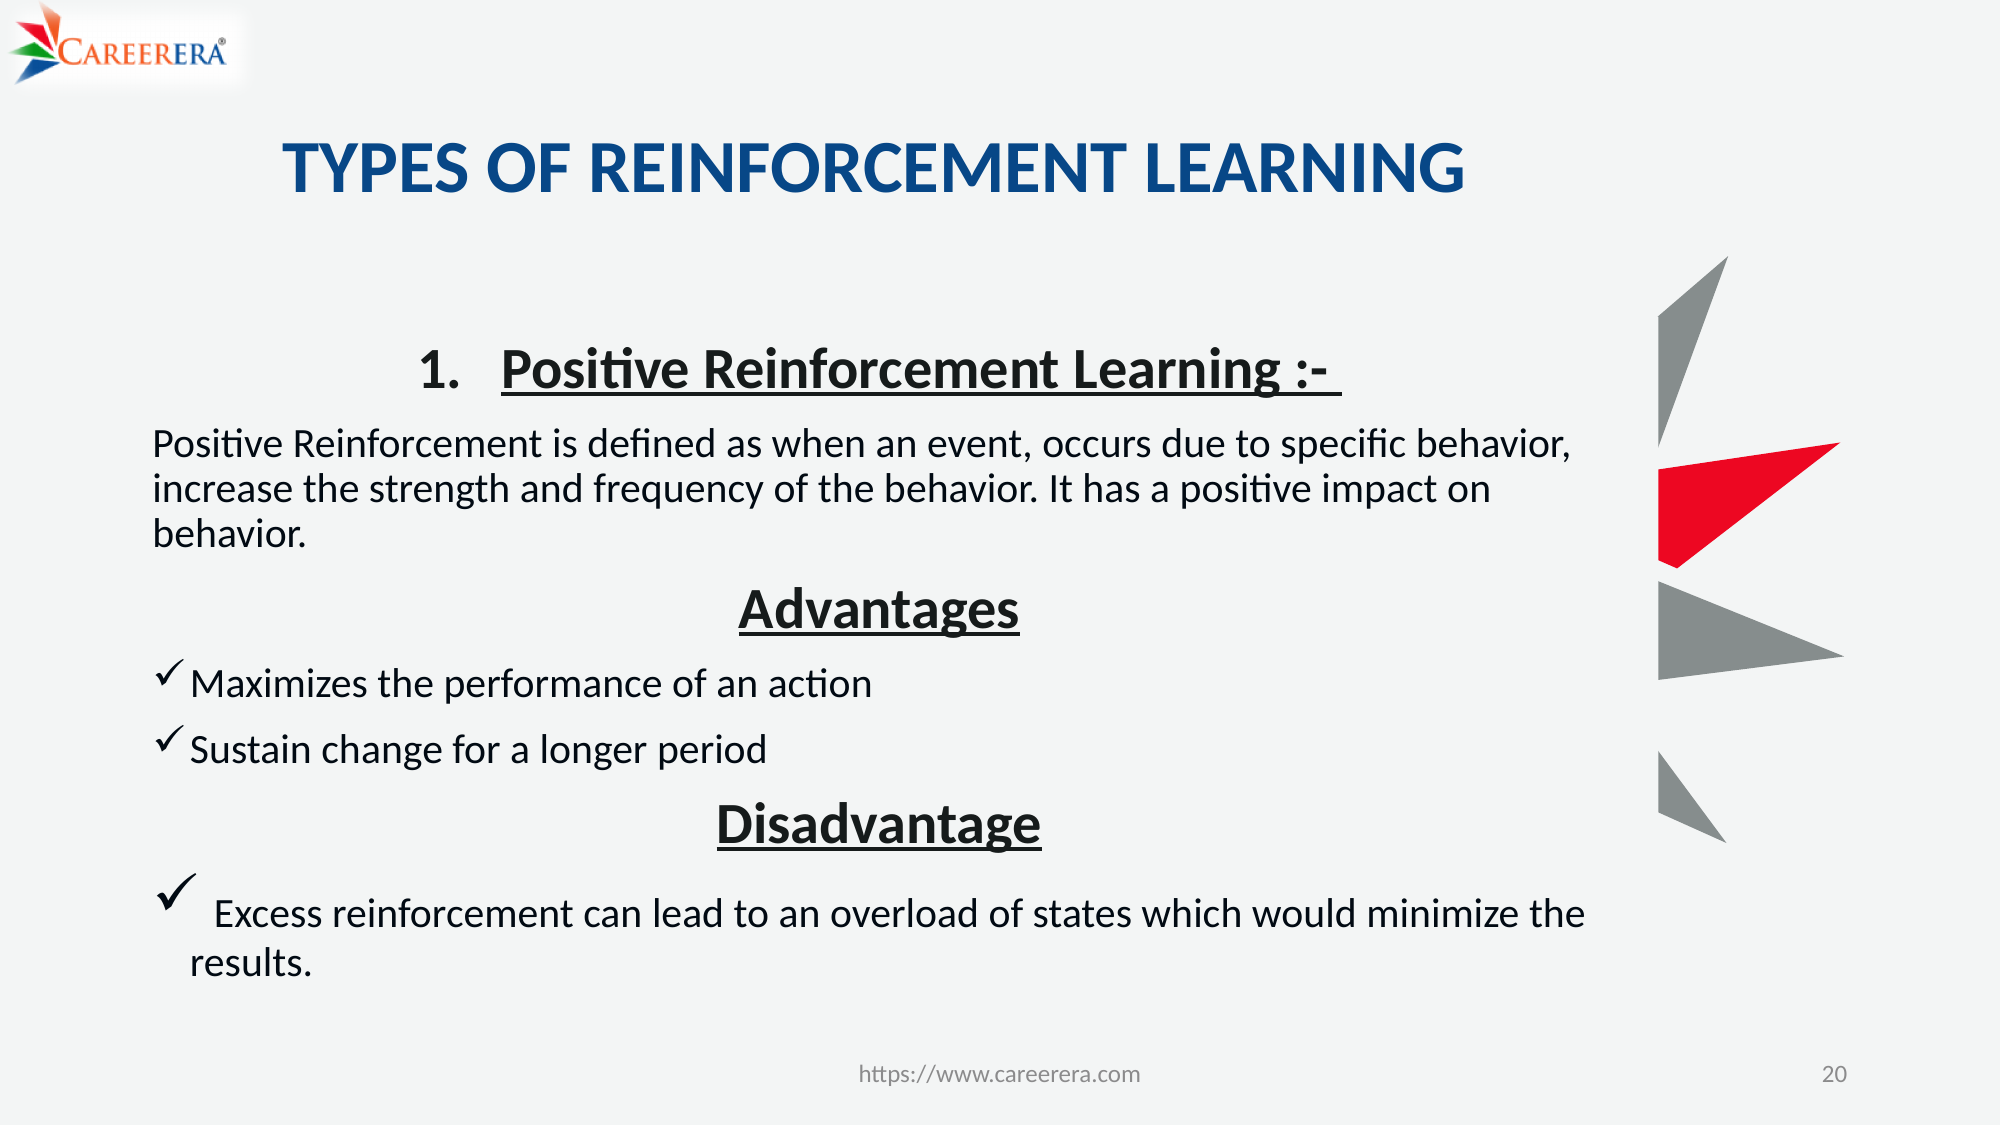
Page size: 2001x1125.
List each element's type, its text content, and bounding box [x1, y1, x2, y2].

picture [0, 0, 262, 104]
title TYPES OF REINFORCEMENT LEARNING [133, 59, 1617, 278]
list Positive Reinforcement Learning :- Positive Reinforcement is defined as when an event, occurs due to specific behavior, increase the strength and frequency of the behavior. It has a positive impact on behavior. Advantages Maximizes the performance of an action Sustain change for a longer period Disadvantage Excess reinforcement can lead to an overload of states which would minimize the results. [137, 316, 1622, 1007]
slide_number 20 [1412, 1042, 1863, 1103]
footer https://www.careerera.com [662, 1042, 1338, 1103]
